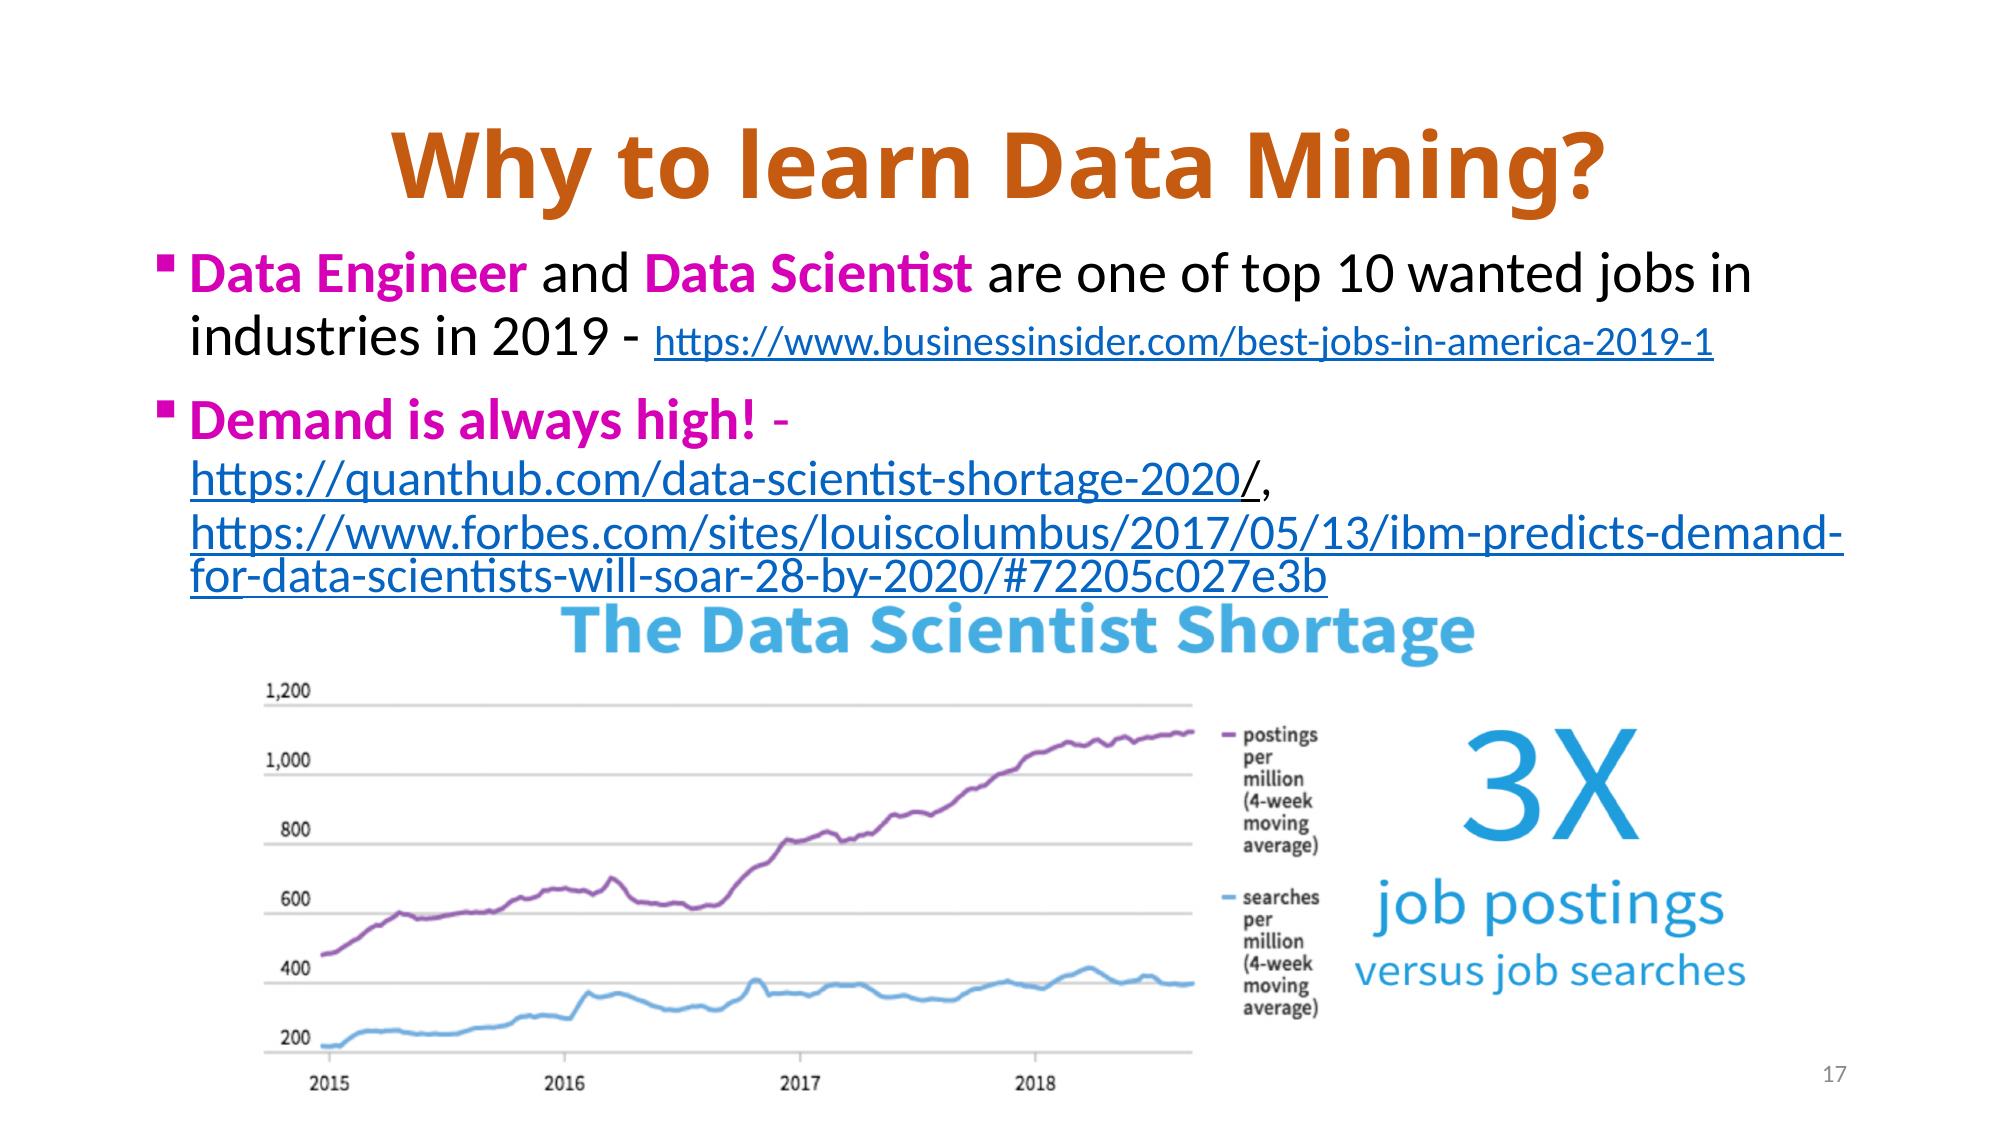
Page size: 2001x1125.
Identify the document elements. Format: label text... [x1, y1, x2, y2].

slide_number 17 [1757, 1042, 1863, 1103]
list Data Engineer and Data Scientist are one of top 10 wanted jobs in industries in 2019 - https://www.businessinsider.com/best-jobs-in-america-2019-1 Demand is always high! - https://quanthub.com/data-scientist-shortage-2020/, https://www.forbes.com/sites/louiscolumbus/2017/05/13/ibm-predicts-demand-for-data-scientists-will-soar-28-by-2020/#72205c027e3b [137, 235, 1863, 1089]
picture [243, 598, 1757, 1103]
title Why to learn Data Mining? [137, 59, 1863, 235]
